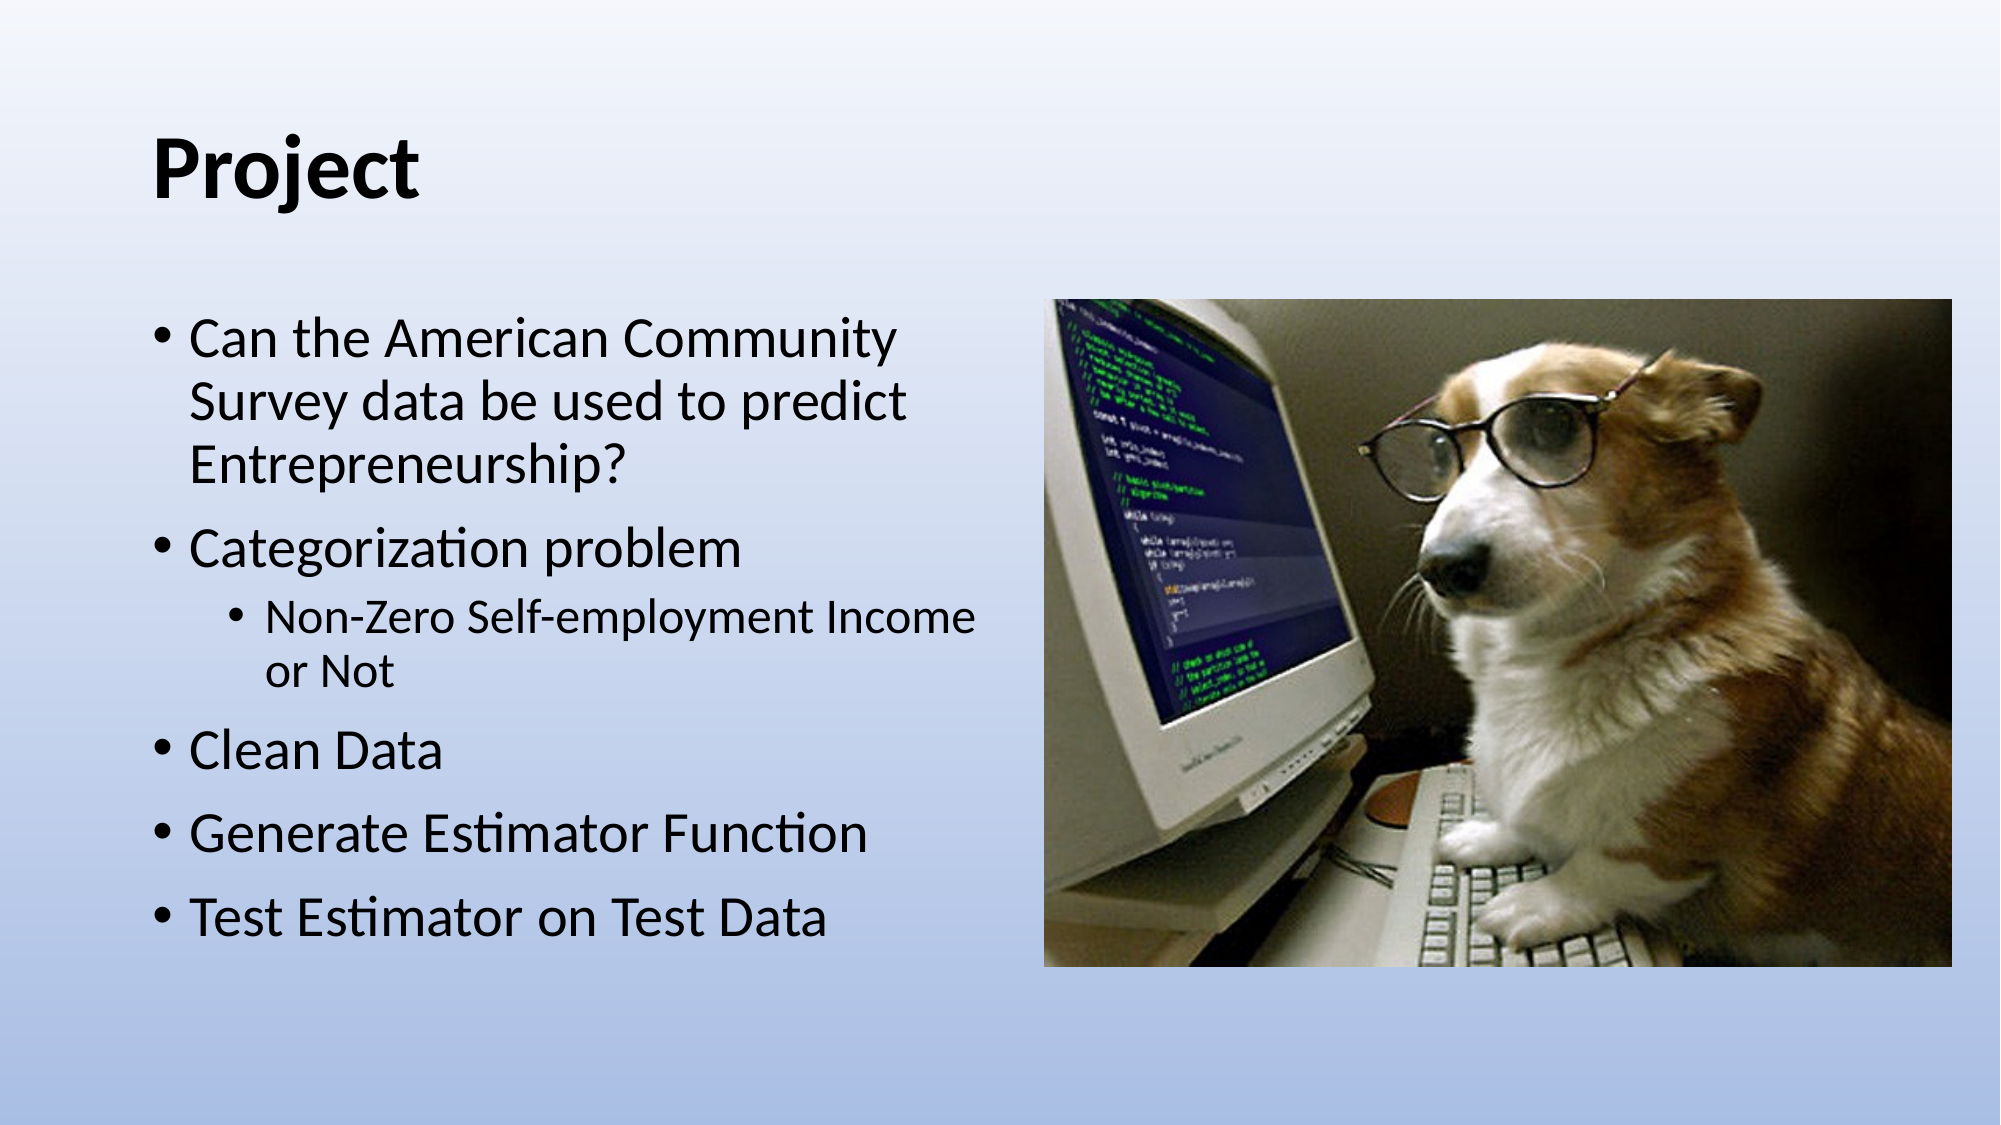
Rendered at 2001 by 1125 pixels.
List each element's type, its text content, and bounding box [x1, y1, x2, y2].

title Project [137, 59, 1863, 278]
picture [1044, 299, 1952, 967]
list Can the American Community Survey data be used to predict Entrepreneurship? Categorization problem Non-Zero Self-employment Income or Not Clean Data Generate Estimator Function Test Estimator on Test Data [137, 299, 1011, 1014]
